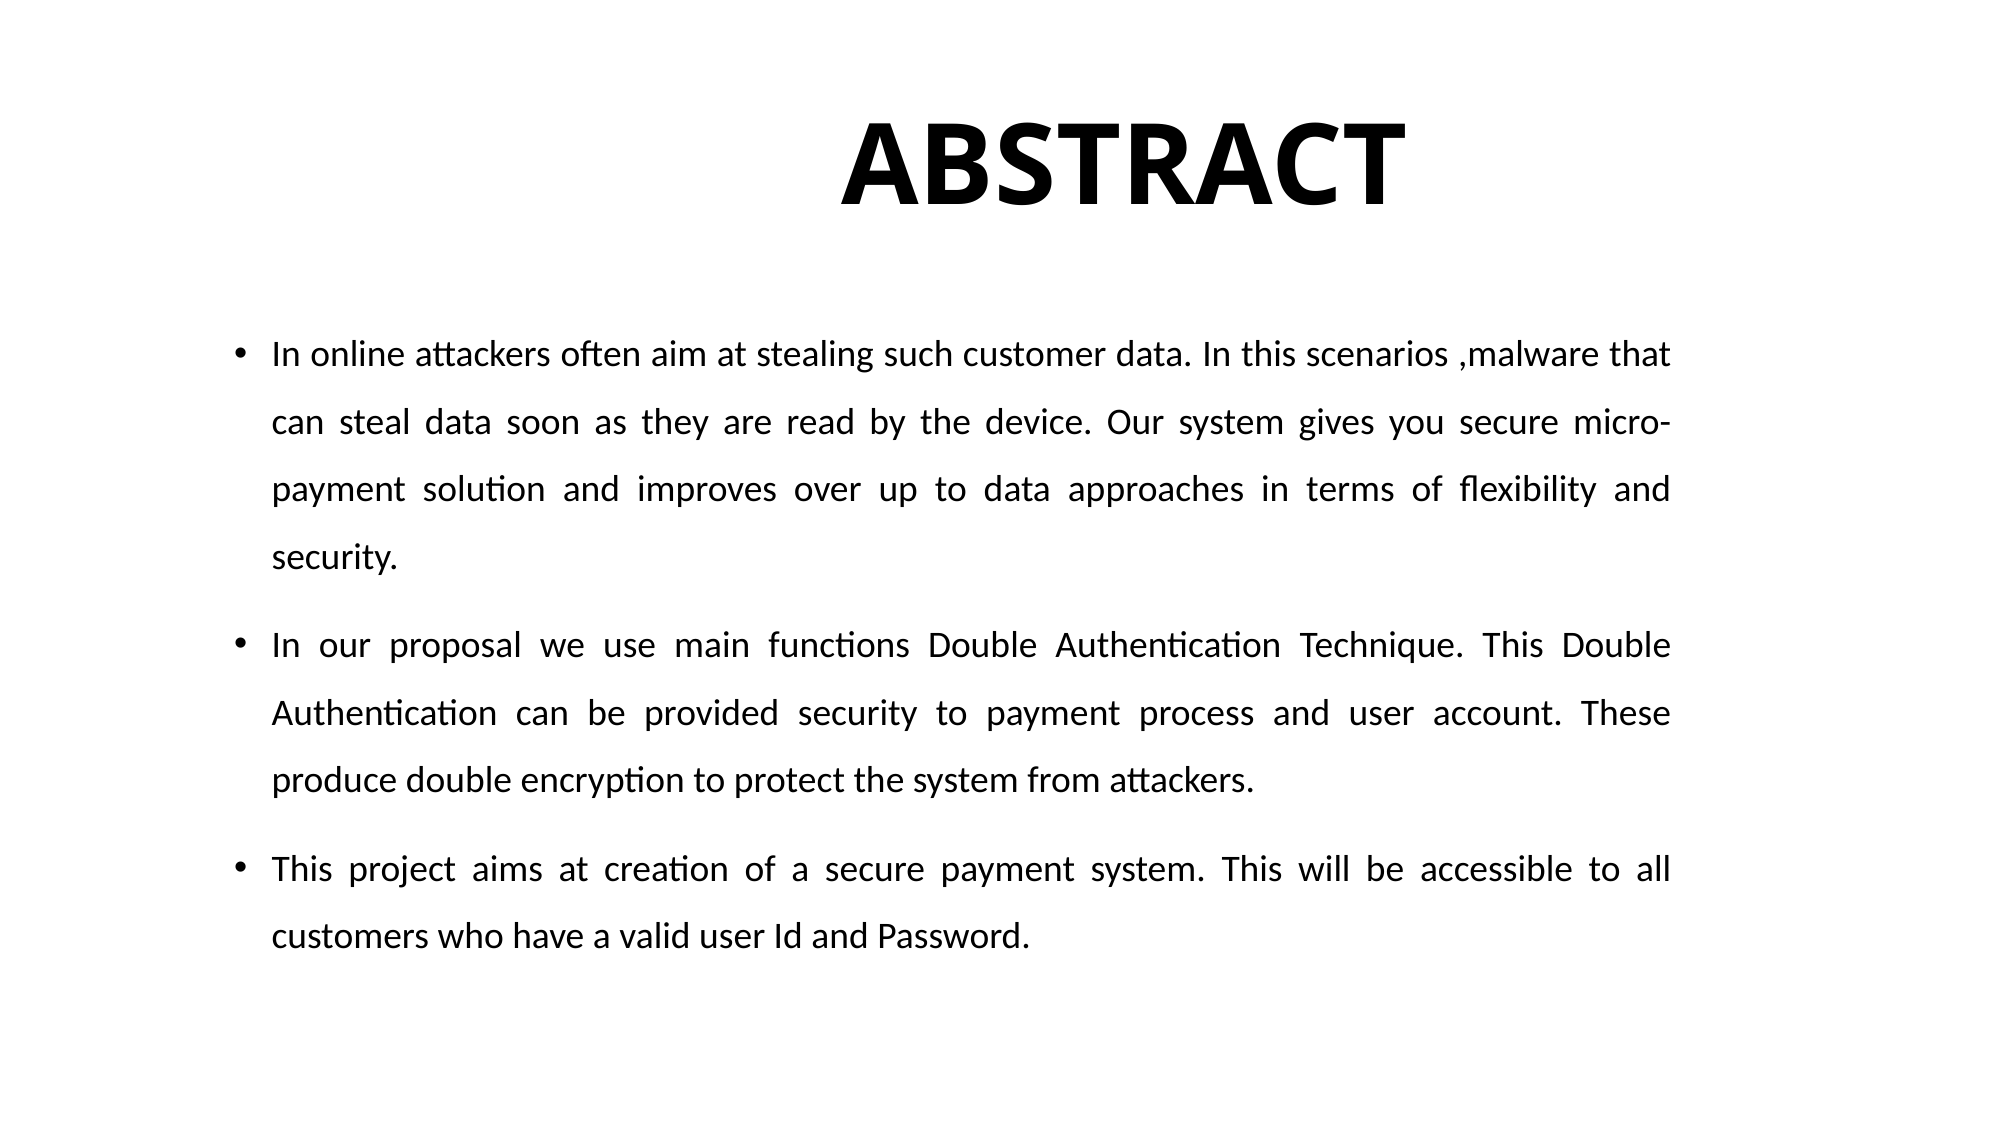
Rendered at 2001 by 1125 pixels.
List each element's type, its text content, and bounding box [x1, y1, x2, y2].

list In online attackers often aim at stealing such customer data. In this scenarios ,malware that can steal data soon as they are read by the device. Our system gives you secure micro-payment solution and improves over up to data approaches in terms of flexibility and security. In our proposal we use main functions Double Authentication Technique. This Double Authentication can be provided security to payment process and user account. These produce double encryption to protect the system from attackers. This project aims at creation of a secure payment system. This will be accessible to all customers who have a valid user Id and Password. [219, 299, 1688, 1014]
title ABSTRACT [137, 59, 1863, 278]
